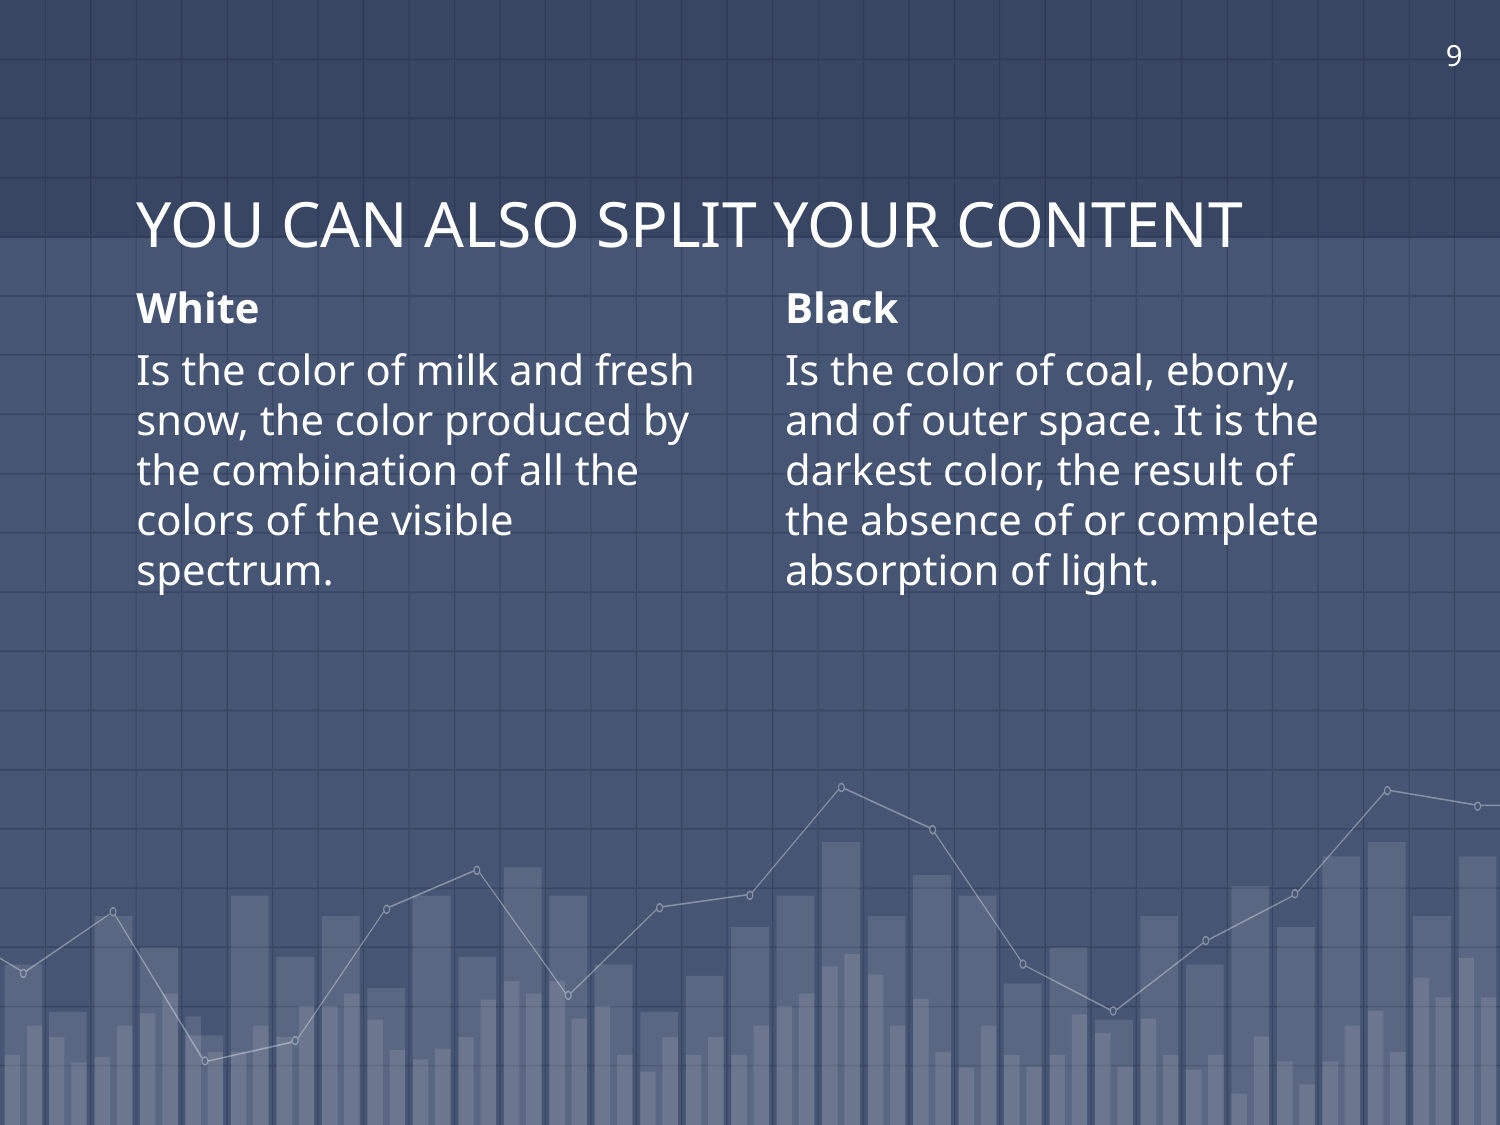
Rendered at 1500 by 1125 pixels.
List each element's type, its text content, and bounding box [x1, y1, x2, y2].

slide_number 9 [1408, 0, 1500, 118]
list White Is the color of milk and fresh snow, the color produced by the combination of all the colors of the visible spectrum. [121, 276, 734, 891]
title YOU CAN ALSO SPLIT YOUR CONTENT [121, 87, 1383, 276]
list Black Is the color of coal, ebony, and of outer space. It is the darkest color, the result of the absence of or complete absorption of light. [770, 266, 1383, 891]
